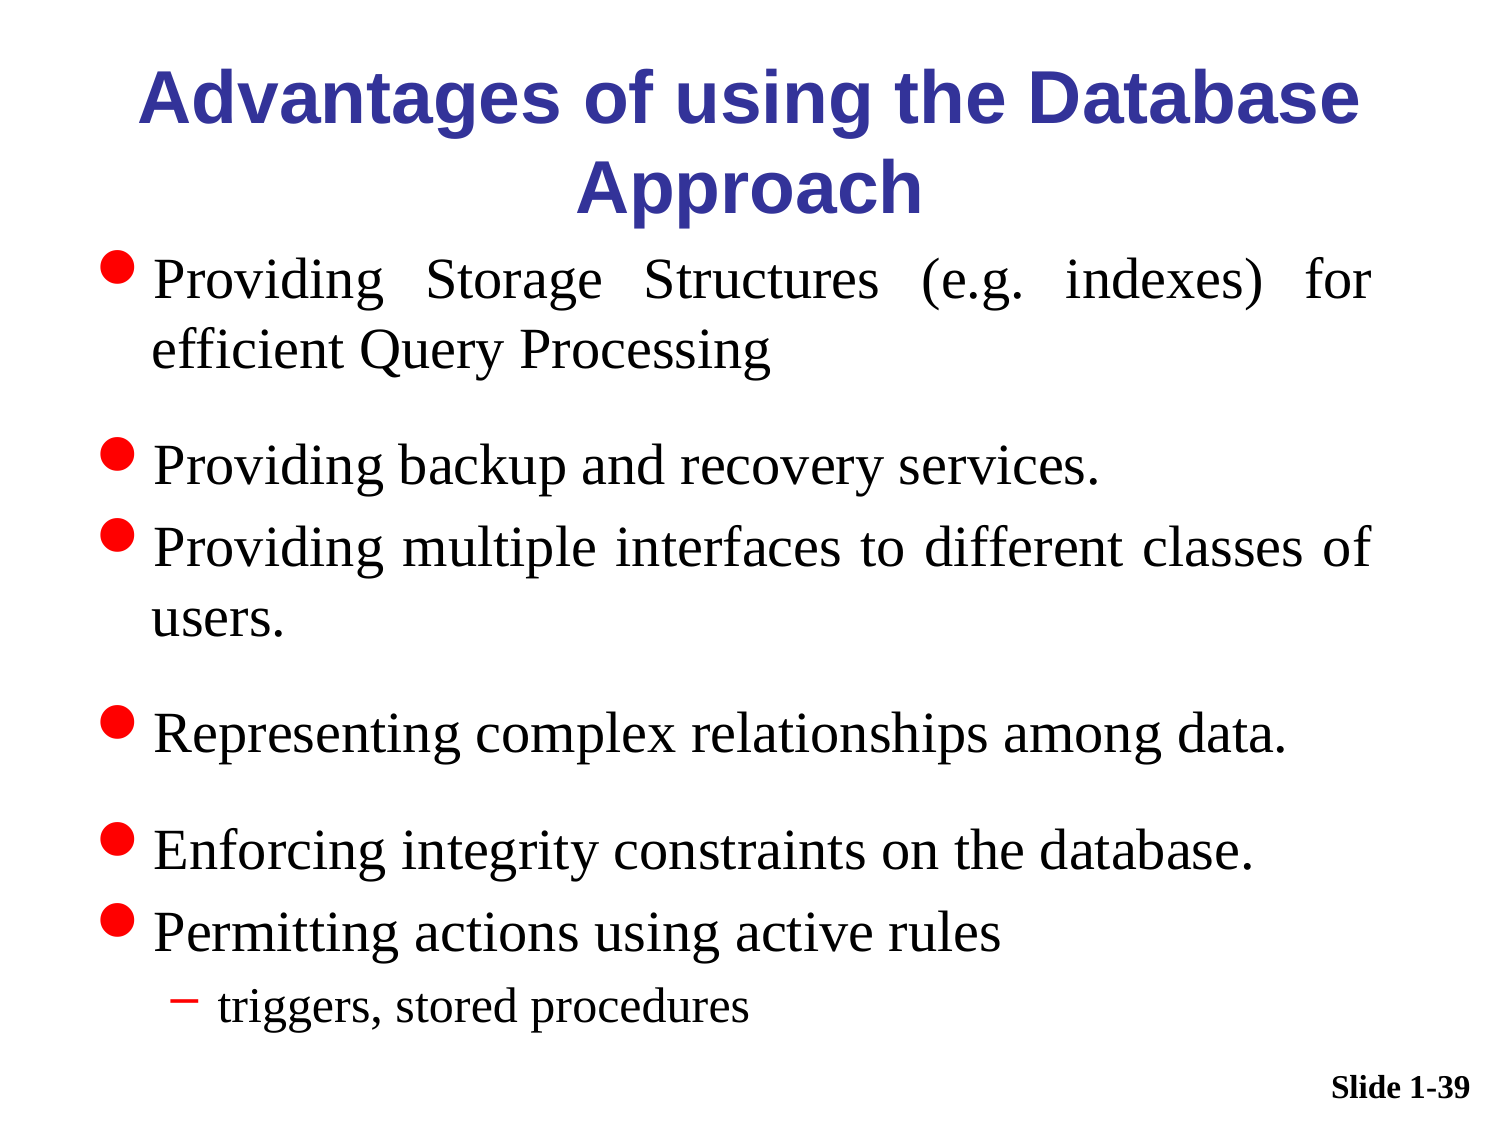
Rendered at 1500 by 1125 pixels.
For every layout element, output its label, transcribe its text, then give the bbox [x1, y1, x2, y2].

slide_number Slide 1-39 [1209, 1058, 1487, 1112]
title Advantages of using the Database Approach [112, 44, 1388, 231]
list Providing Storage Structures (e.g. indexes) for efficient Query Processing Providing backup and recovery services. Providing multiple interfaces to different classes of users. Representing complex relationships among data. Enforcing integrity constraints on the database. Permitting actions using active rules triggers, stored procedures [80, 231, 1388, 1001]
